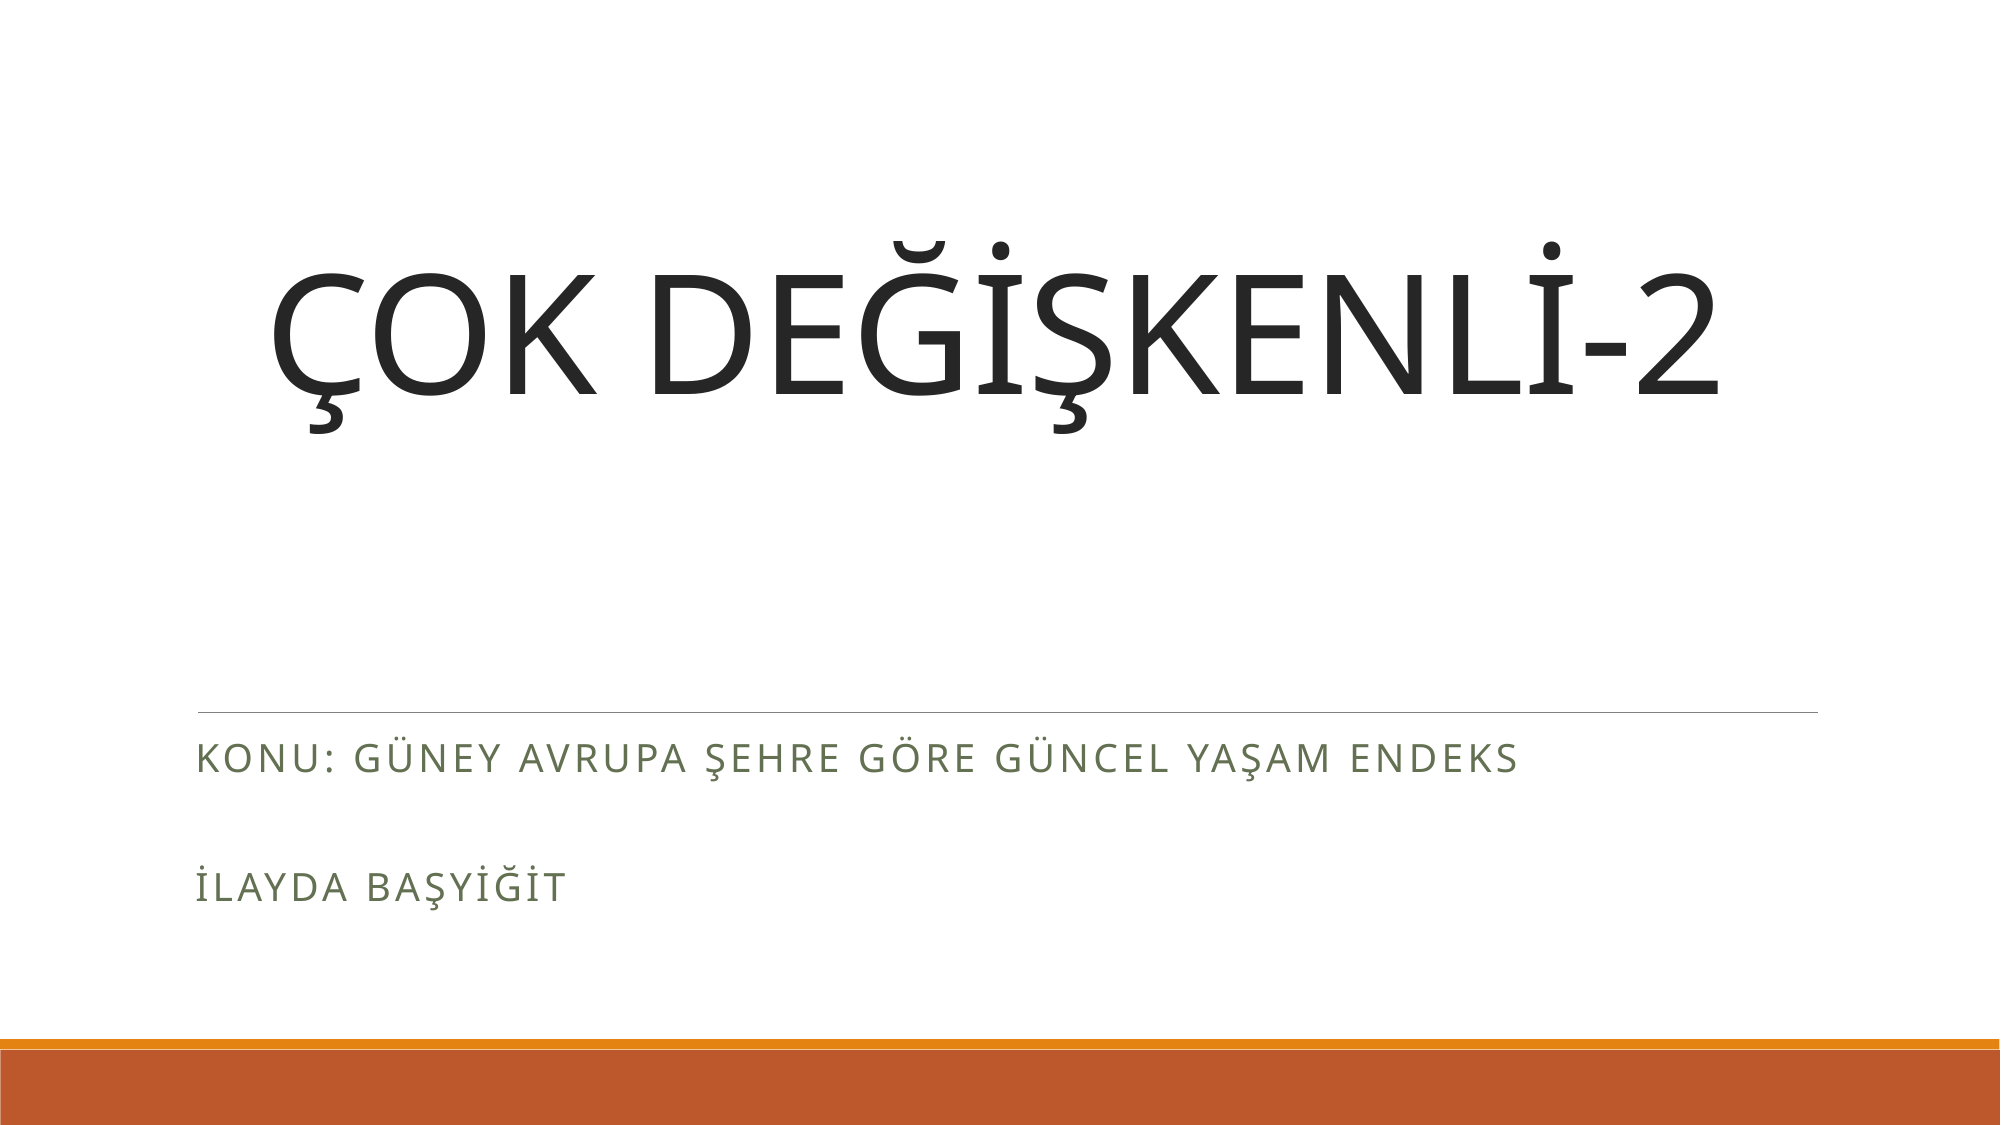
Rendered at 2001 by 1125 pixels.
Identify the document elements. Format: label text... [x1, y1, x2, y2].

subtitle Konu: Güney Avrupa Şehre Göre Güncel Yaşam Endeks İlayda BAŞYİĞİT [180, 730, 1831, 919]
title ÇOK DEĞİŞKENLİ-2 [249, 184, 1750, 437]
